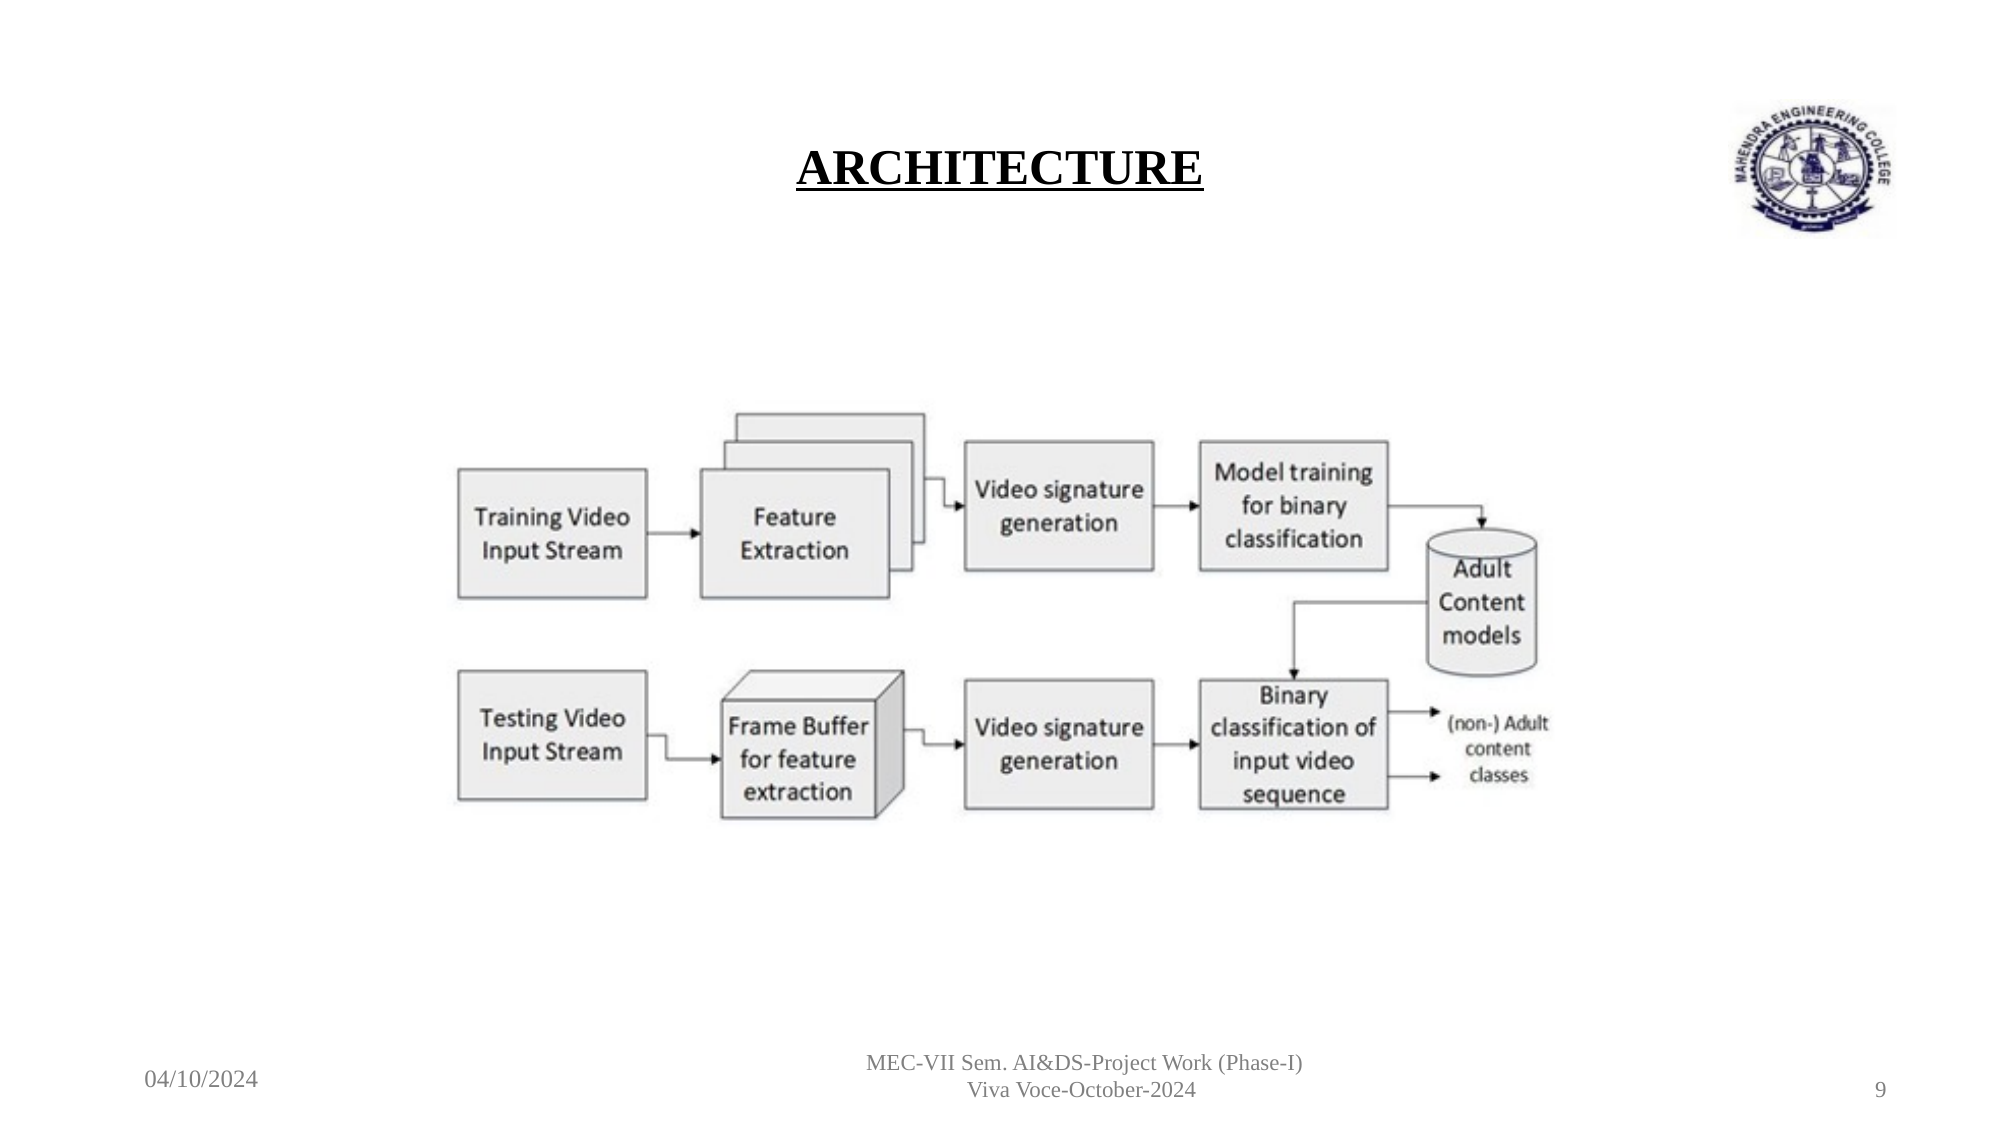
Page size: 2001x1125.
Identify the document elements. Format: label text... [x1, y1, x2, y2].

text_box MEC-VII Sem. AI&DS-Project Work (Phase-I) Viva Voce-October-2024 [584, 1040, 1585, 1110]
title ARCHITECTURE [137, 59, 1863, 278]
text_box 04/10/2024 [129, 1054, 375, 1125]
text_box 9 [1860, 1066, 1947, 1110]
picture [1728, 99, 1899, 240]
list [350, 383, 1668, 829]
